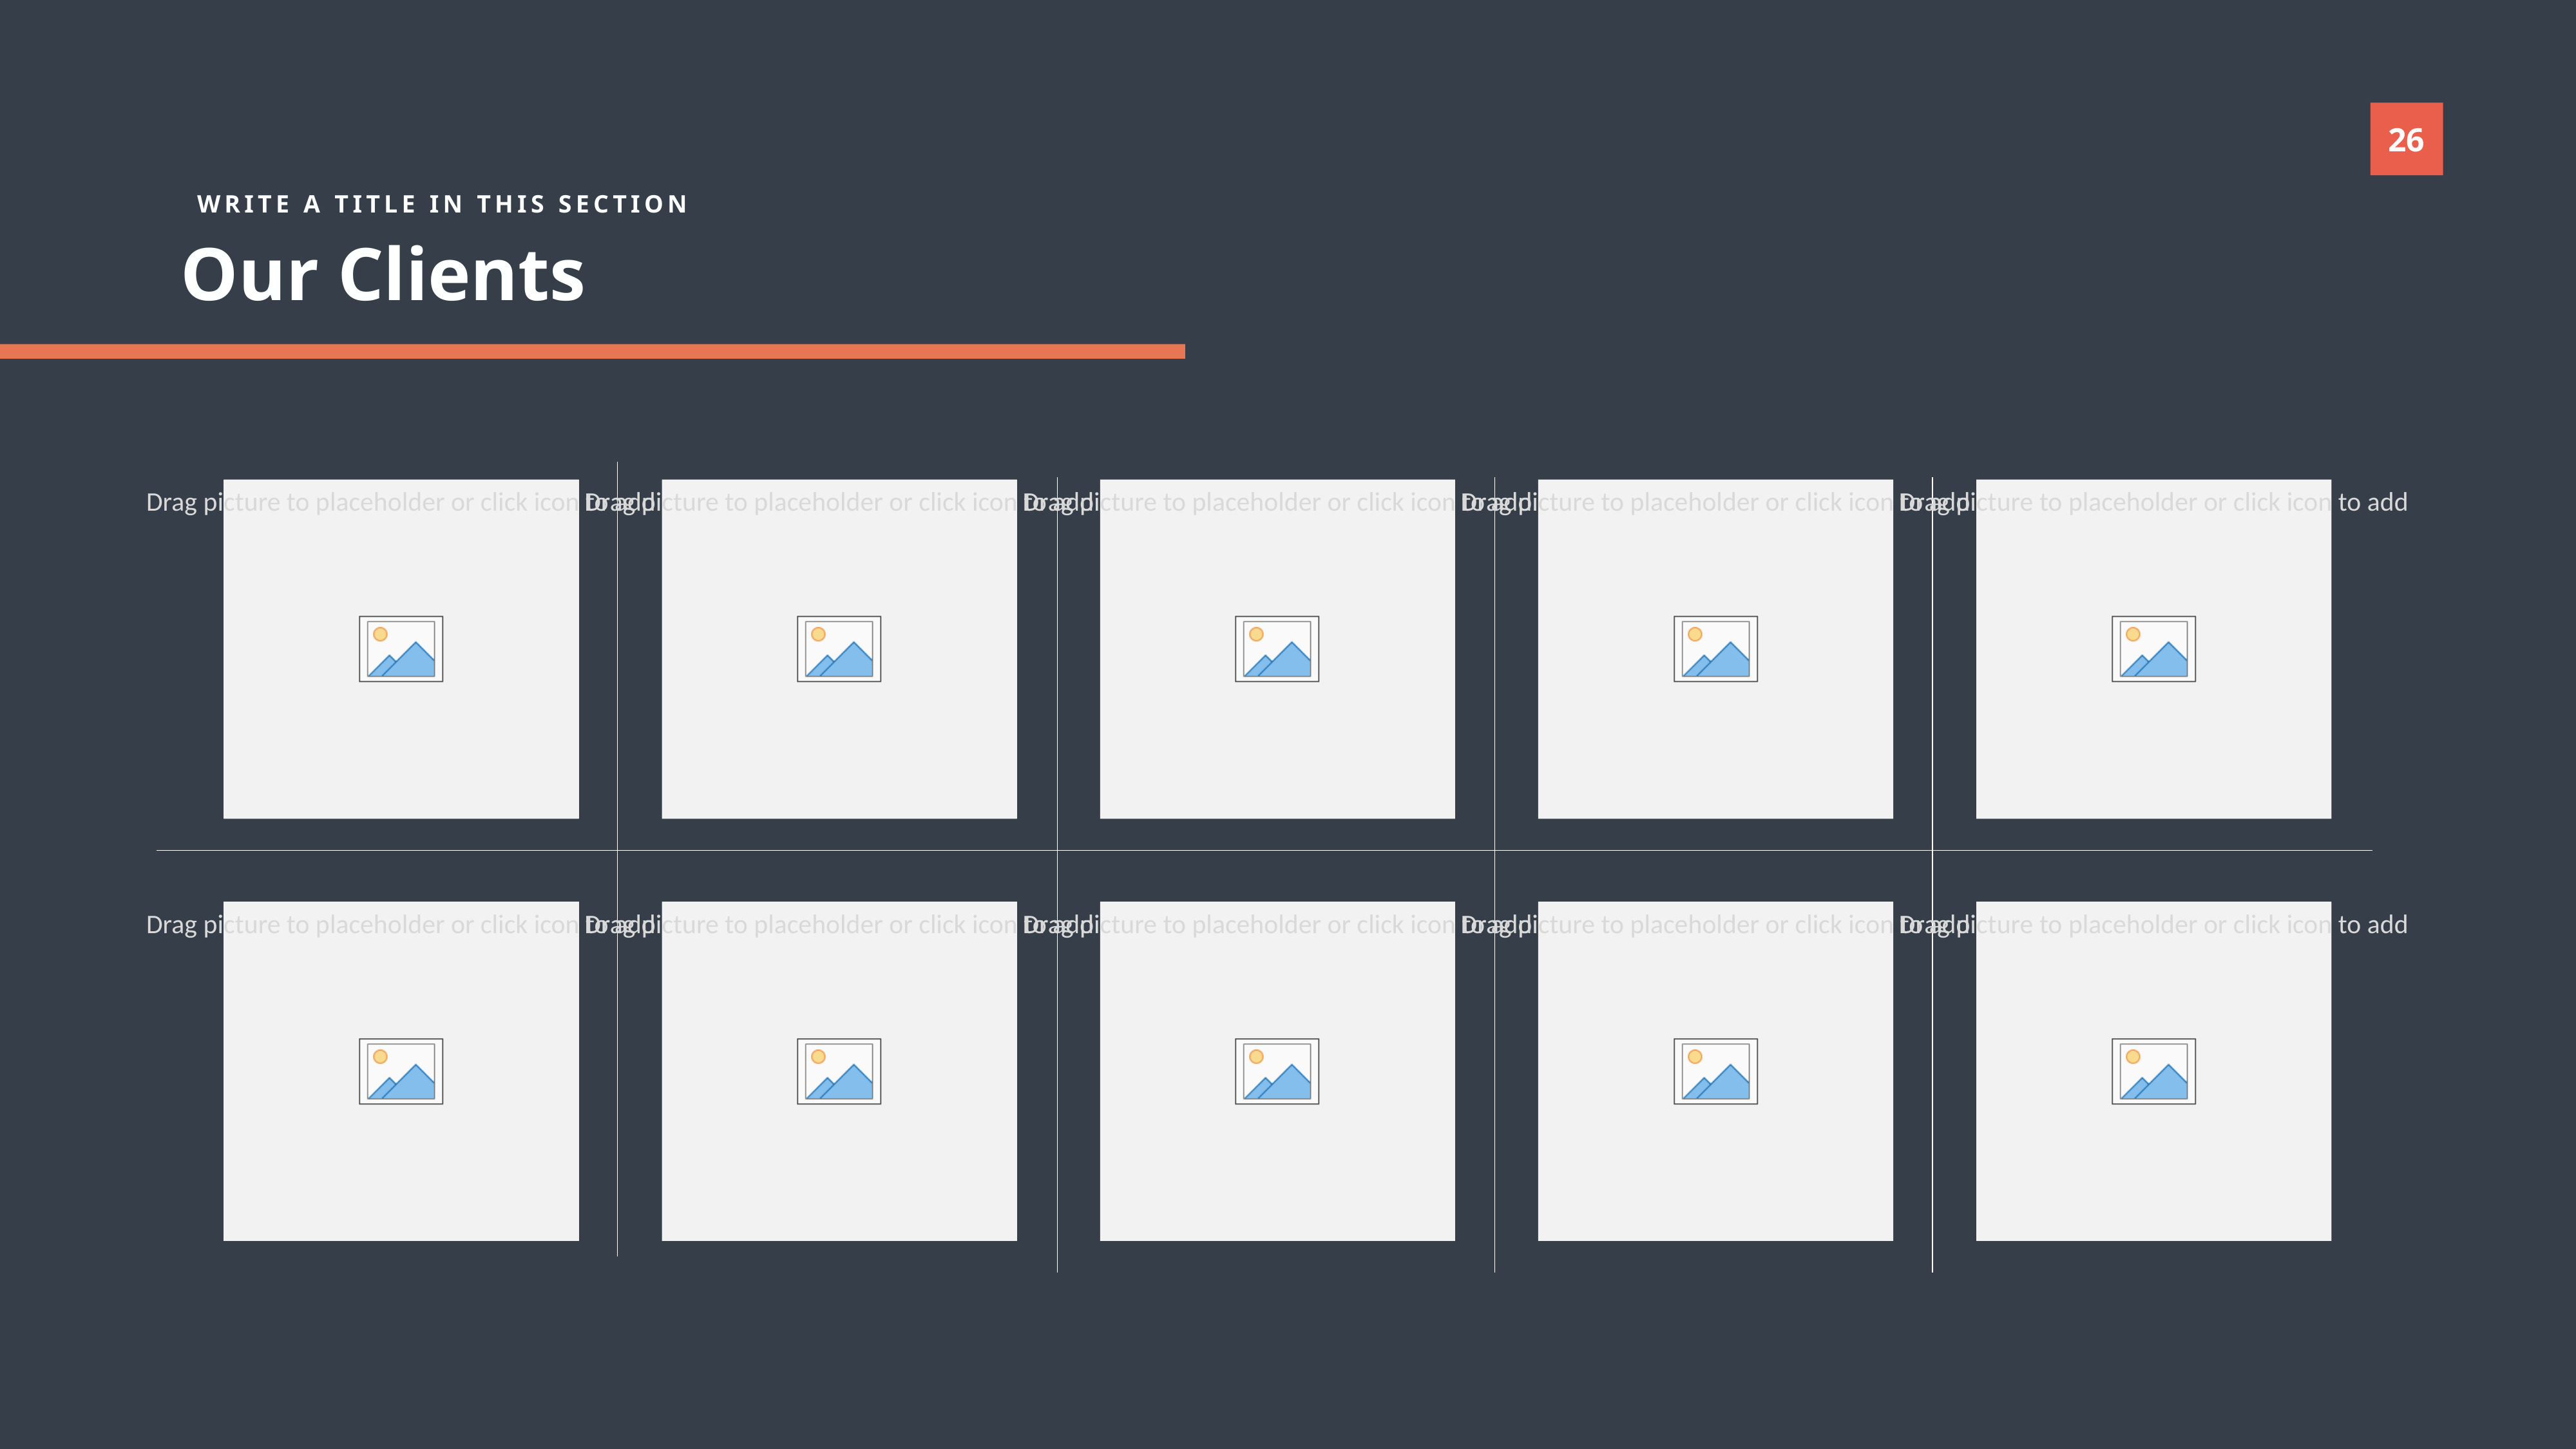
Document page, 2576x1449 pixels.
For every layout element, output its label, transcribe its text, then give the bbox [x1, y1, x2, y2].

picture [1976, 479, 2332, 819]
text_box [0, 343, 1186, 359]
picture [1538, 902, 1894, 1241]
picture [224, 902, 579, 1241]
picture [662, 479, 1017, 819]
picture [1976, 902, 2332, 1241]
picture [662, 902, 1017, 1241]
picture [1100, 479, 1455, 819]
picture [1538, 479, 1894, 819]
picture [1100, 902, 1455, 1241]
text_box Our Clients [171, 223, 596, 320]
text_box WRITE A TITLE IN THIS SECTION [187, 184, 698, 223]
picture [224, 479, 579, 819]
